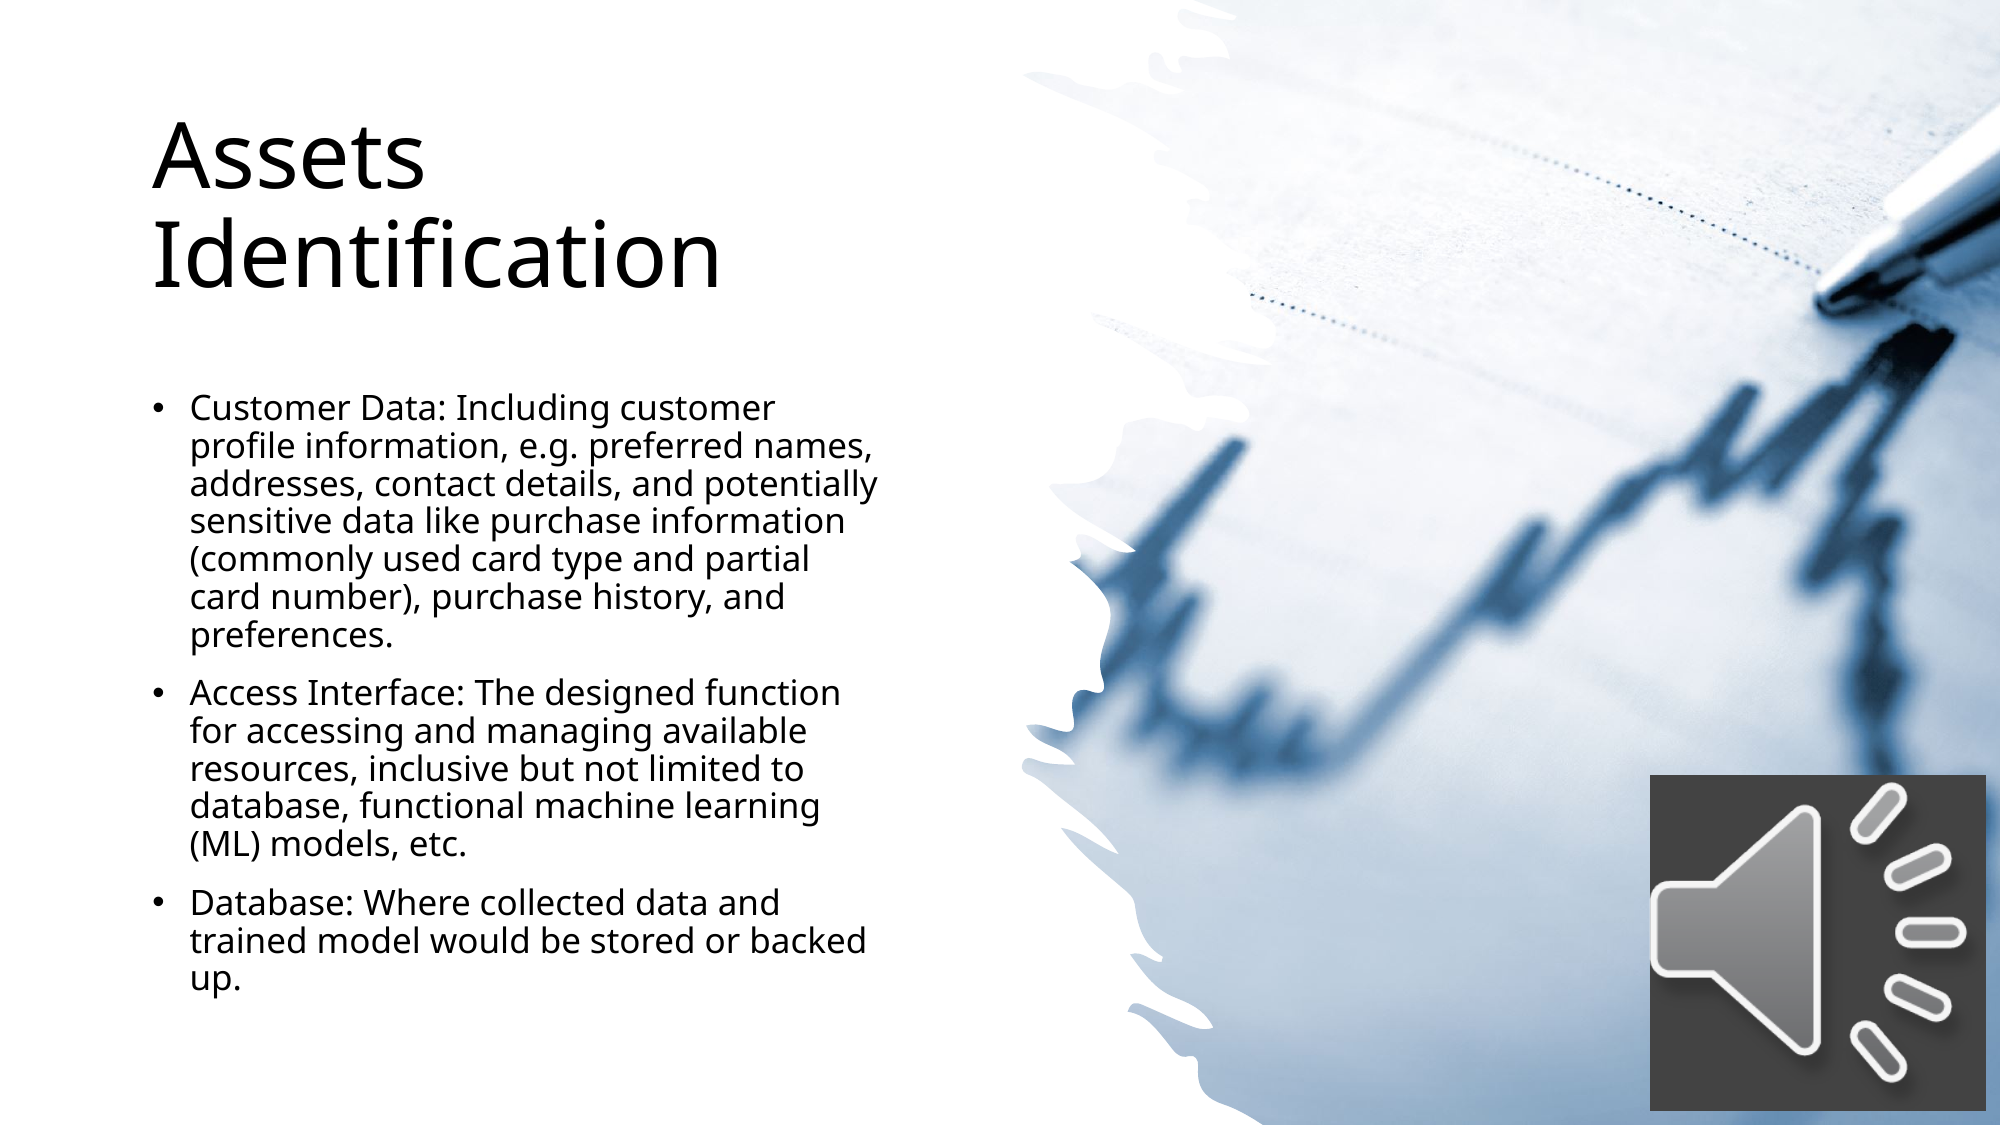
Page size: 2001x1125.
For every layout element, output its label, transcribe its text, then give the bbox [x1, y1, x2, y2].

text_box [0, 0, 1021, 1125]
list Customer Data: Including customer profile information, e.g. preferred names, addresses, contact details, and potentially sensitive data like purchase information (commonly used card type and partial card number), purchase history, and preferences. Access Interface: The designed function for accessing and managing available resources, inclusive but not limited to database, functional machine learning (ML) models, etc. Database: Where collected data and trained model would be stored or backed up. [137, 382, 896, 1014]
title Assets Identification [137, 59, 999, 357]
picture [1021, 0, 2000, 1125]
